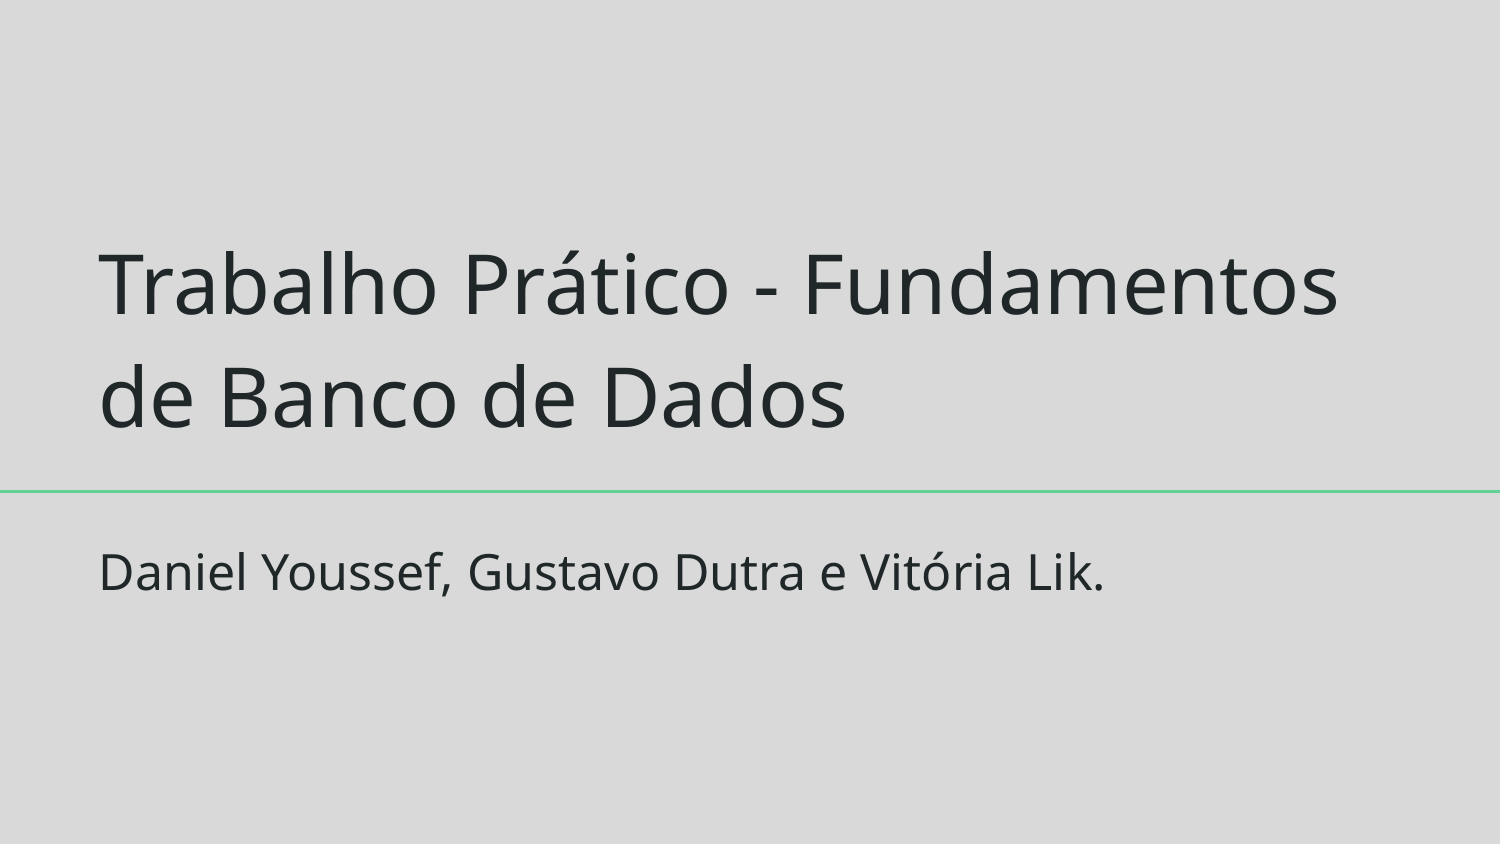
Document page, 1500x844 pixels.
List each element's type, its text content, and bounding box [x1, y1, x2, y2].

title Trabalho Prático - Fundamentos de Banco de Dados [83, 206, 1417, 467]
subtitle Daniel Youssef, Gustavo Dutra e Vitória Lik. [83, 522, 1417, 626]
